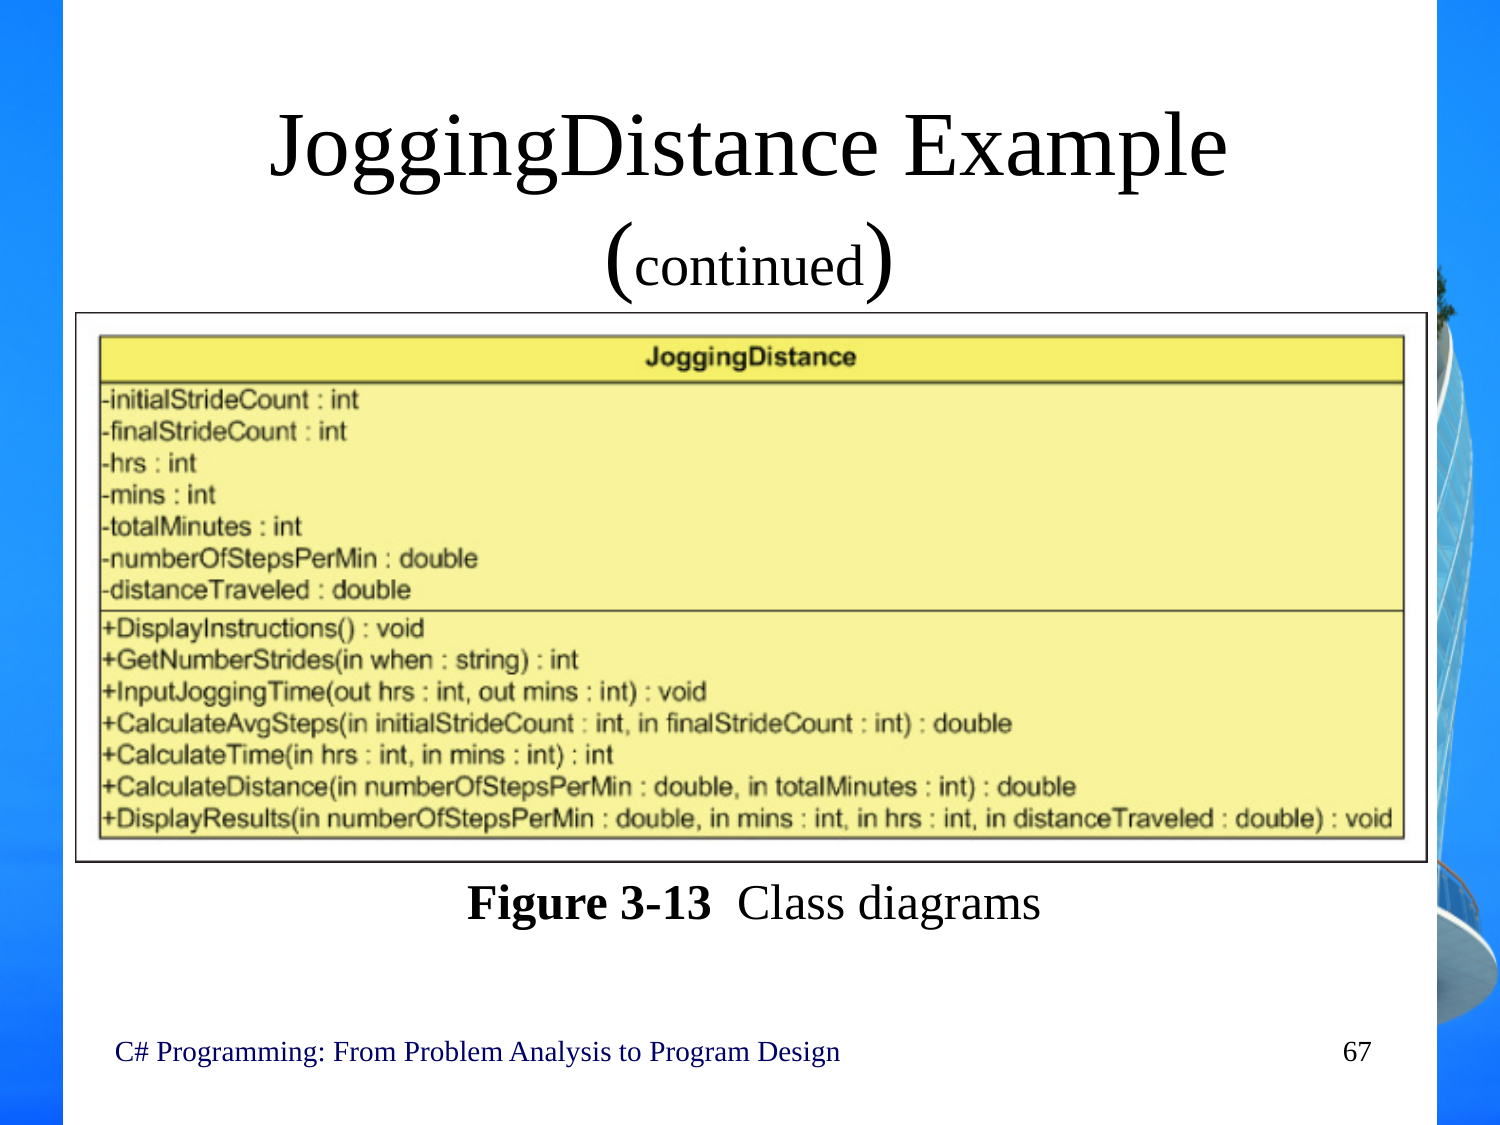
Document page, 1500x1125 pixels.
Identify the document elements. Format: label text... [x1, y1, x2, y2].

footer C# Programming: From Problem Analysis to Program Design [99, 1024, 988, 1101]
text_box Figure 3-13 Class diagrams [452, 871, 1057, 938]
slide_number 67 [1074, 1024, 1388, 1101]
title JoggingDistance Example (continued) [112, 99, 1388, 288]
picture [0, 0, 63, 1125]
picture [74, 312, 1428, 863]
picture [1437, 0, 1500, 1125]
